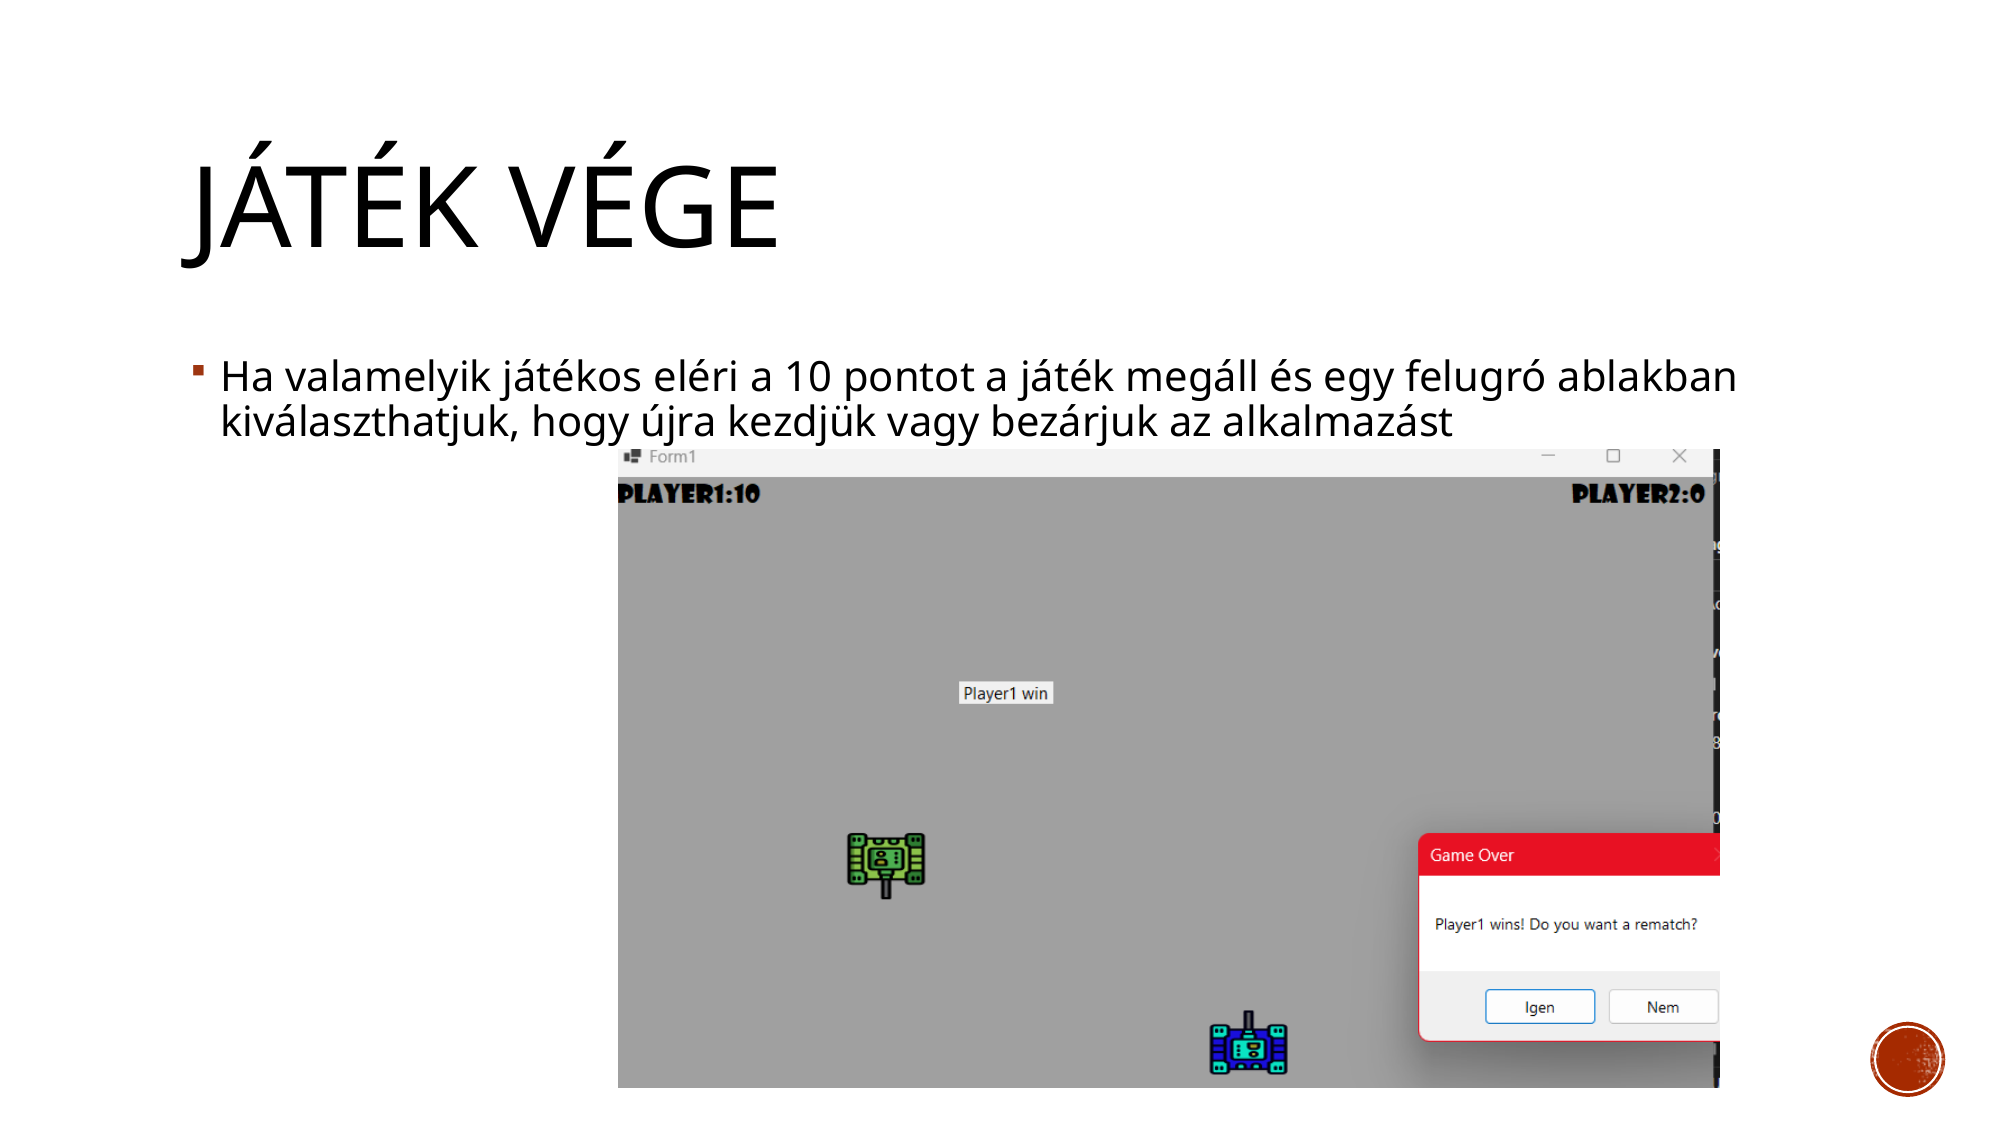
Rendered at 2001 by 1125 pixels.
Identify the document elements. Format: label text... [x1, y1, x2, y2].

title Játék vége [175, 79, 1826, 344]
list Ha valamelyik játékos eléri a 10 pontot a játék megáll és egy felugró ablakban kiválaszthatjuk, hogy újra kezdjük vagy bezárjuk az alkalmazást [175, 348, 1826, 1013]
picture [618, 449, 1720, 1088]
